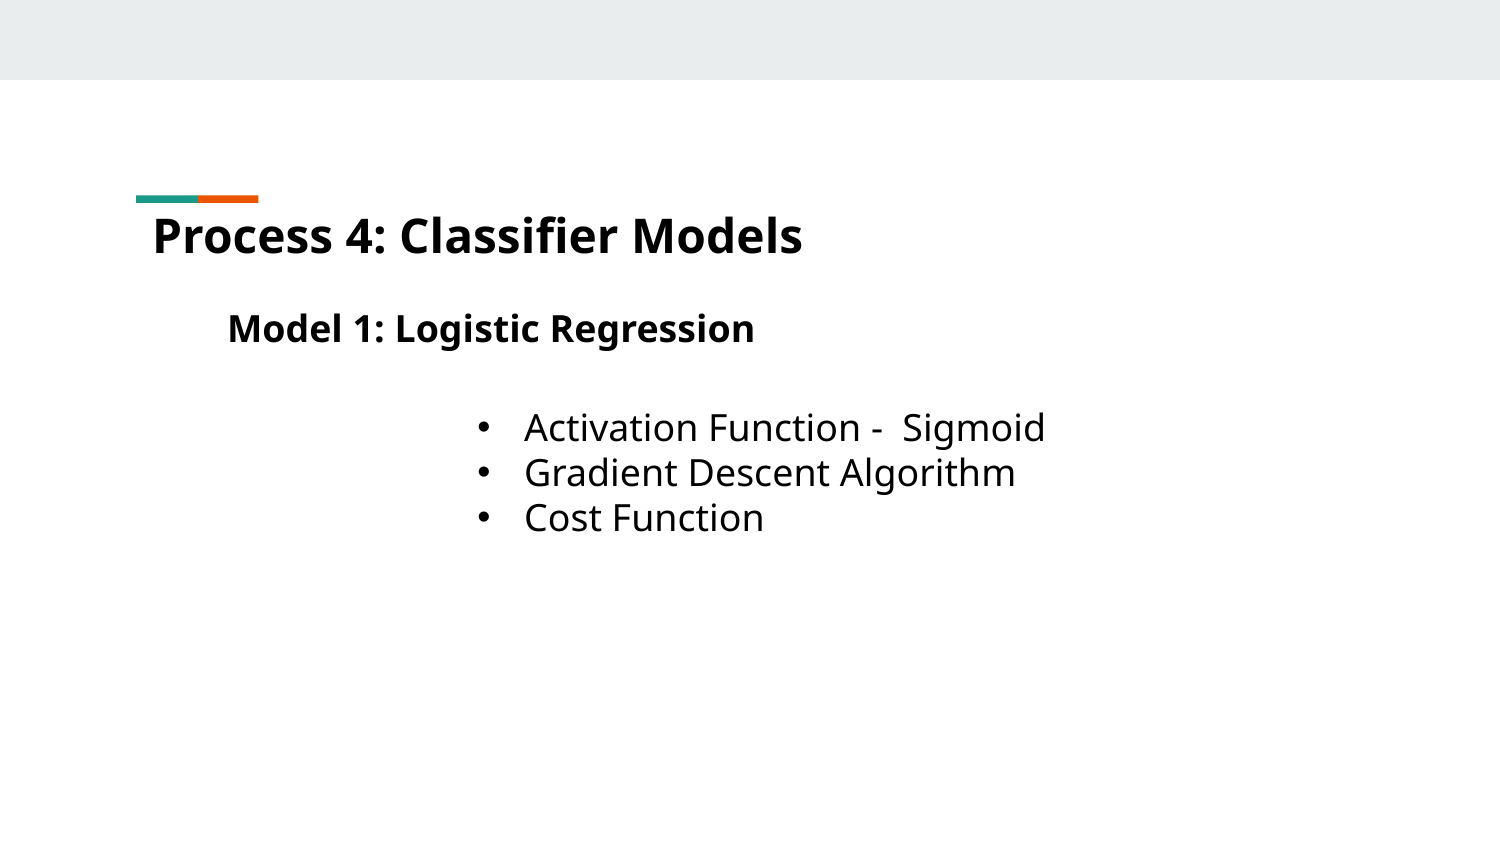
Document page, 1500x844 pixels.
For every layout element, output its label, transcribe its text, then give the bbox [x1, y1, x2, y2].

text_box Activation Function - Sigmoid Gradient Descent Algorithm Cost Function [462, 396, 1113, 547]
text_box Process 4: Classifier Models [137, 198, 888, 271]
text_box Model 1: Logistic Regression [212, 297, 1248, 358]
